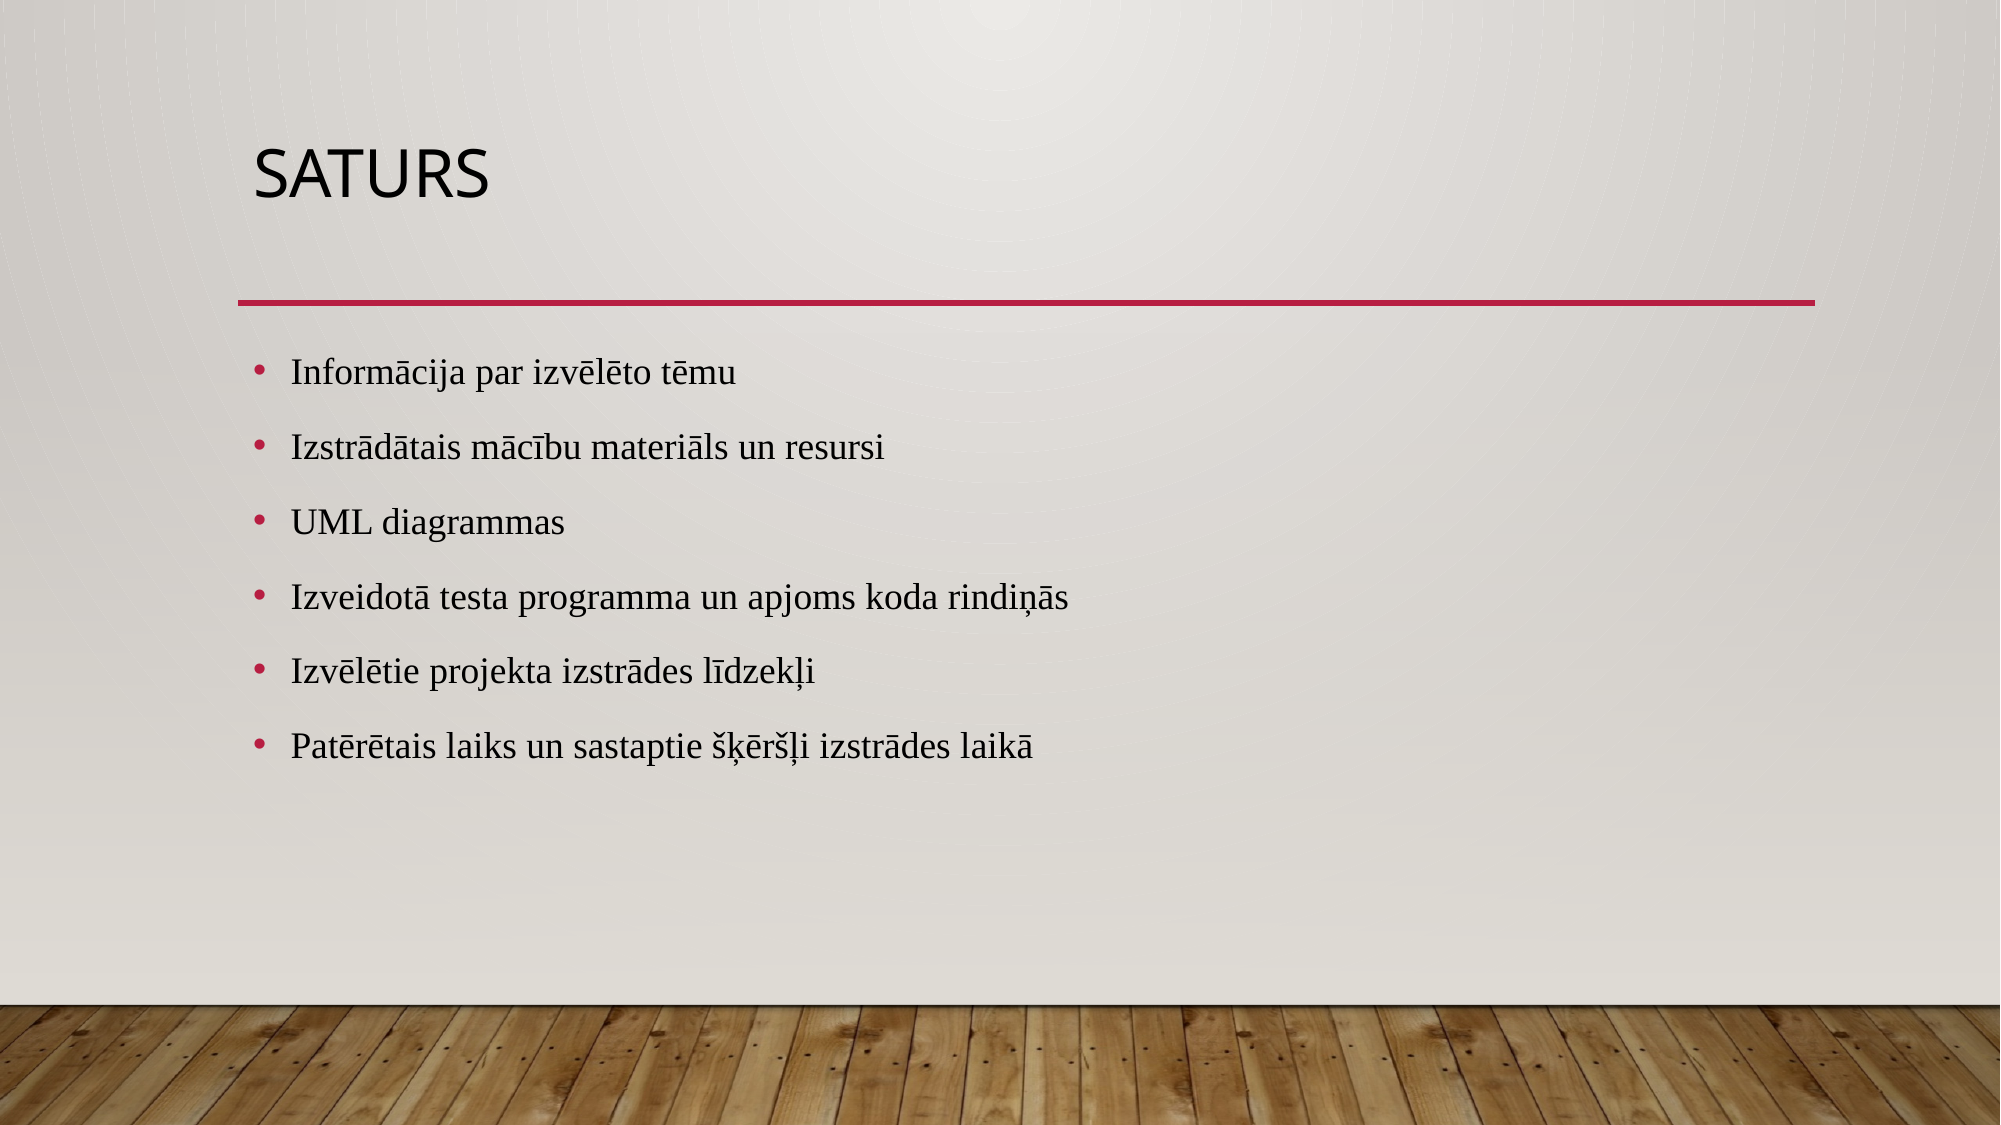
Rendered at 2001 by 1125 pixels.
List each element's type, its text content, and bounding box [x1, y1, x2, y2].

title Saturs [238, 131, 1814, 305]
picture [0, 1005, 2000, 1125]
list Informācija par izvēlēto tēmu Izstrādātais mācību materiāls un resursi UML diagrammas Izveidotā testa programma un apjoms koda rindiņās Izvēlētie projekta izstrādes līdzekļi Patērētais laiks un sastaptie šķēršļi izstrādes laikā [238, 330, 1814, 897]
